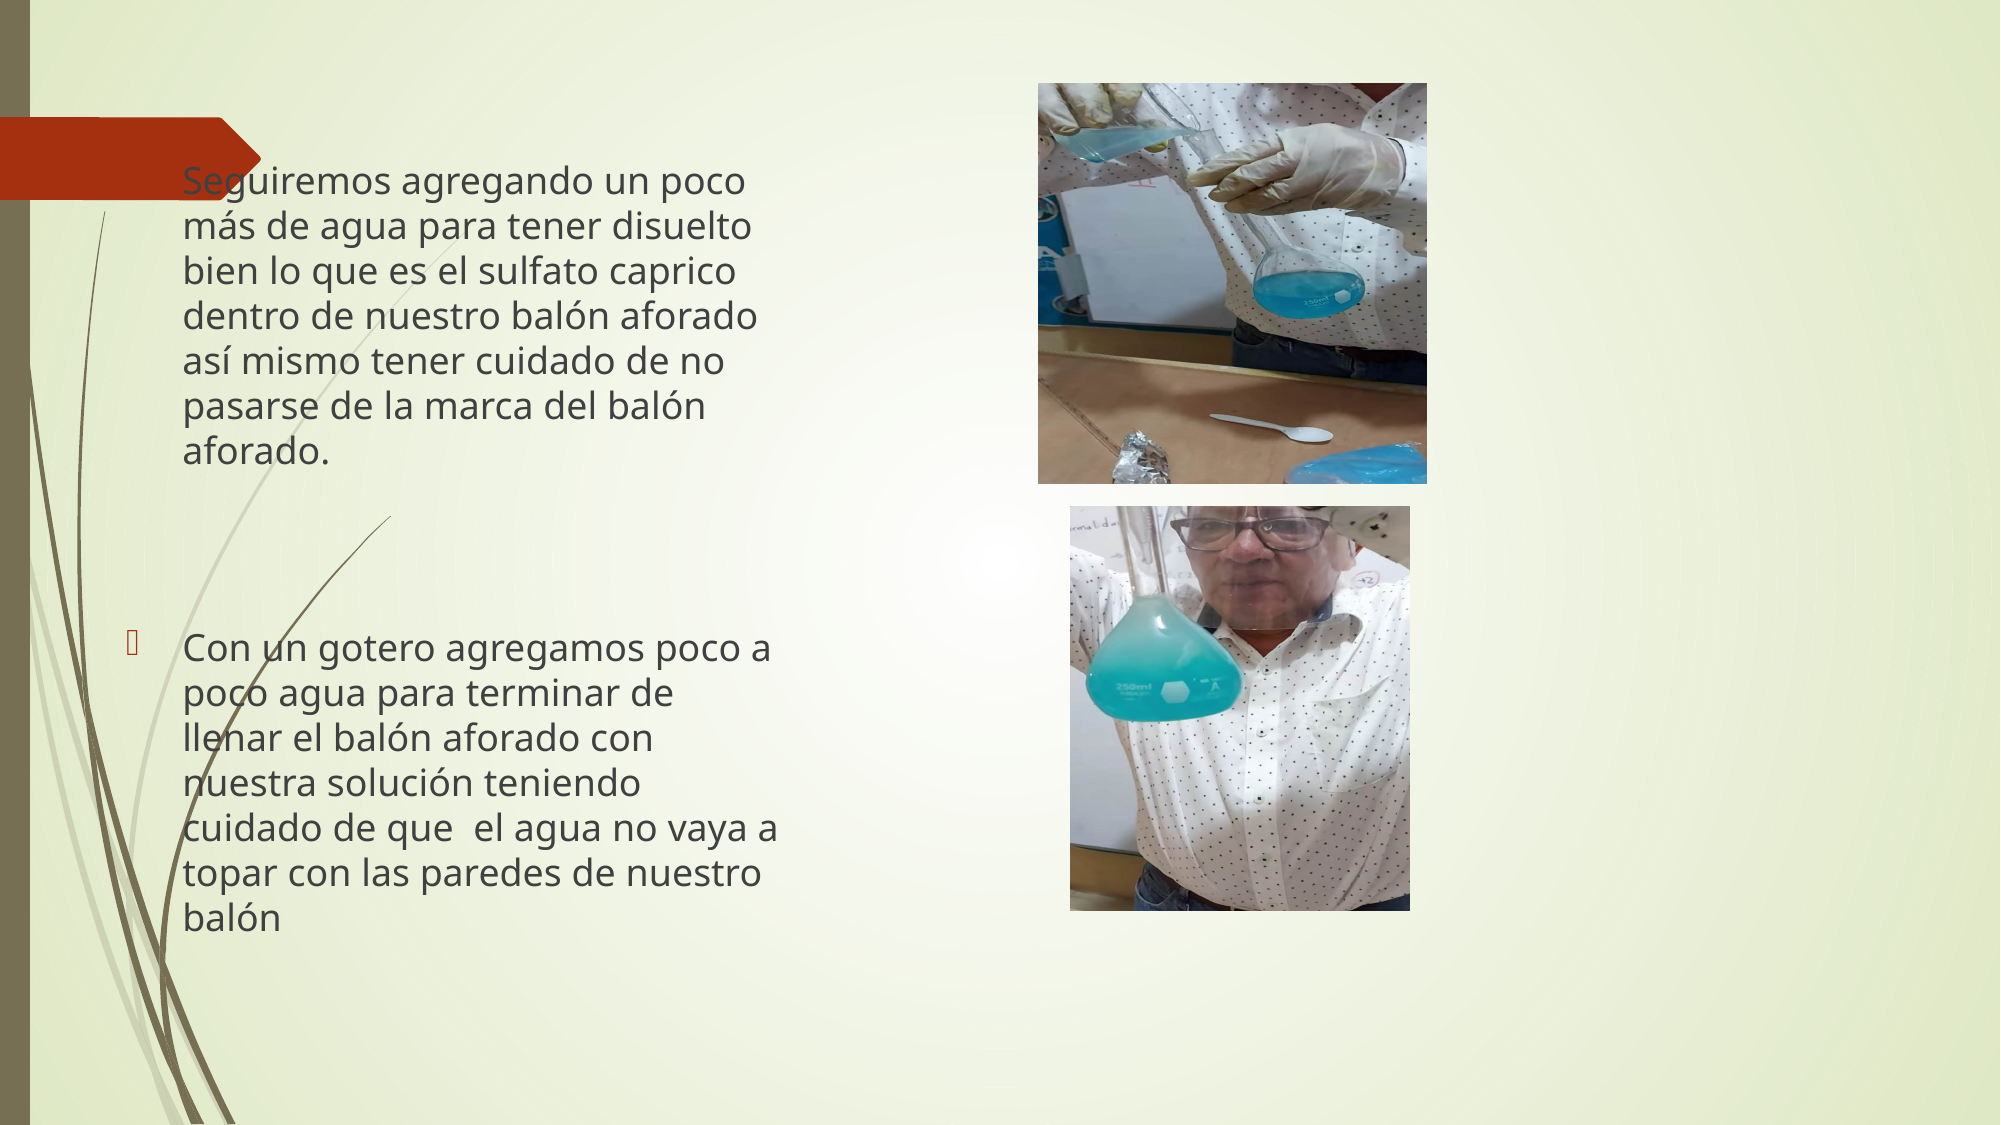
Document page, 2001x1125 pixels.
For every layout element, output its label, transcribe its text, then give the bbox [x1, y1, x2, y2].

list Seguiremos agregando un poco más de agua para tener disuelto bien lo que es el sulfato caprico dentro de nuestro balón aforado así mismo tener cuidado de no pasarse de la marca del balón aforado. Con un gotero agregamos poco a poco agua para terminar de llenar el balón aforado con nuestra solución teniendo cuidado de que el agua no vaya a topar con las paredes de nuestro balón [111, 83, 798, 991]
picture [1070, 506, 1410, 911]
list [1038, 83, 1427, 484]
